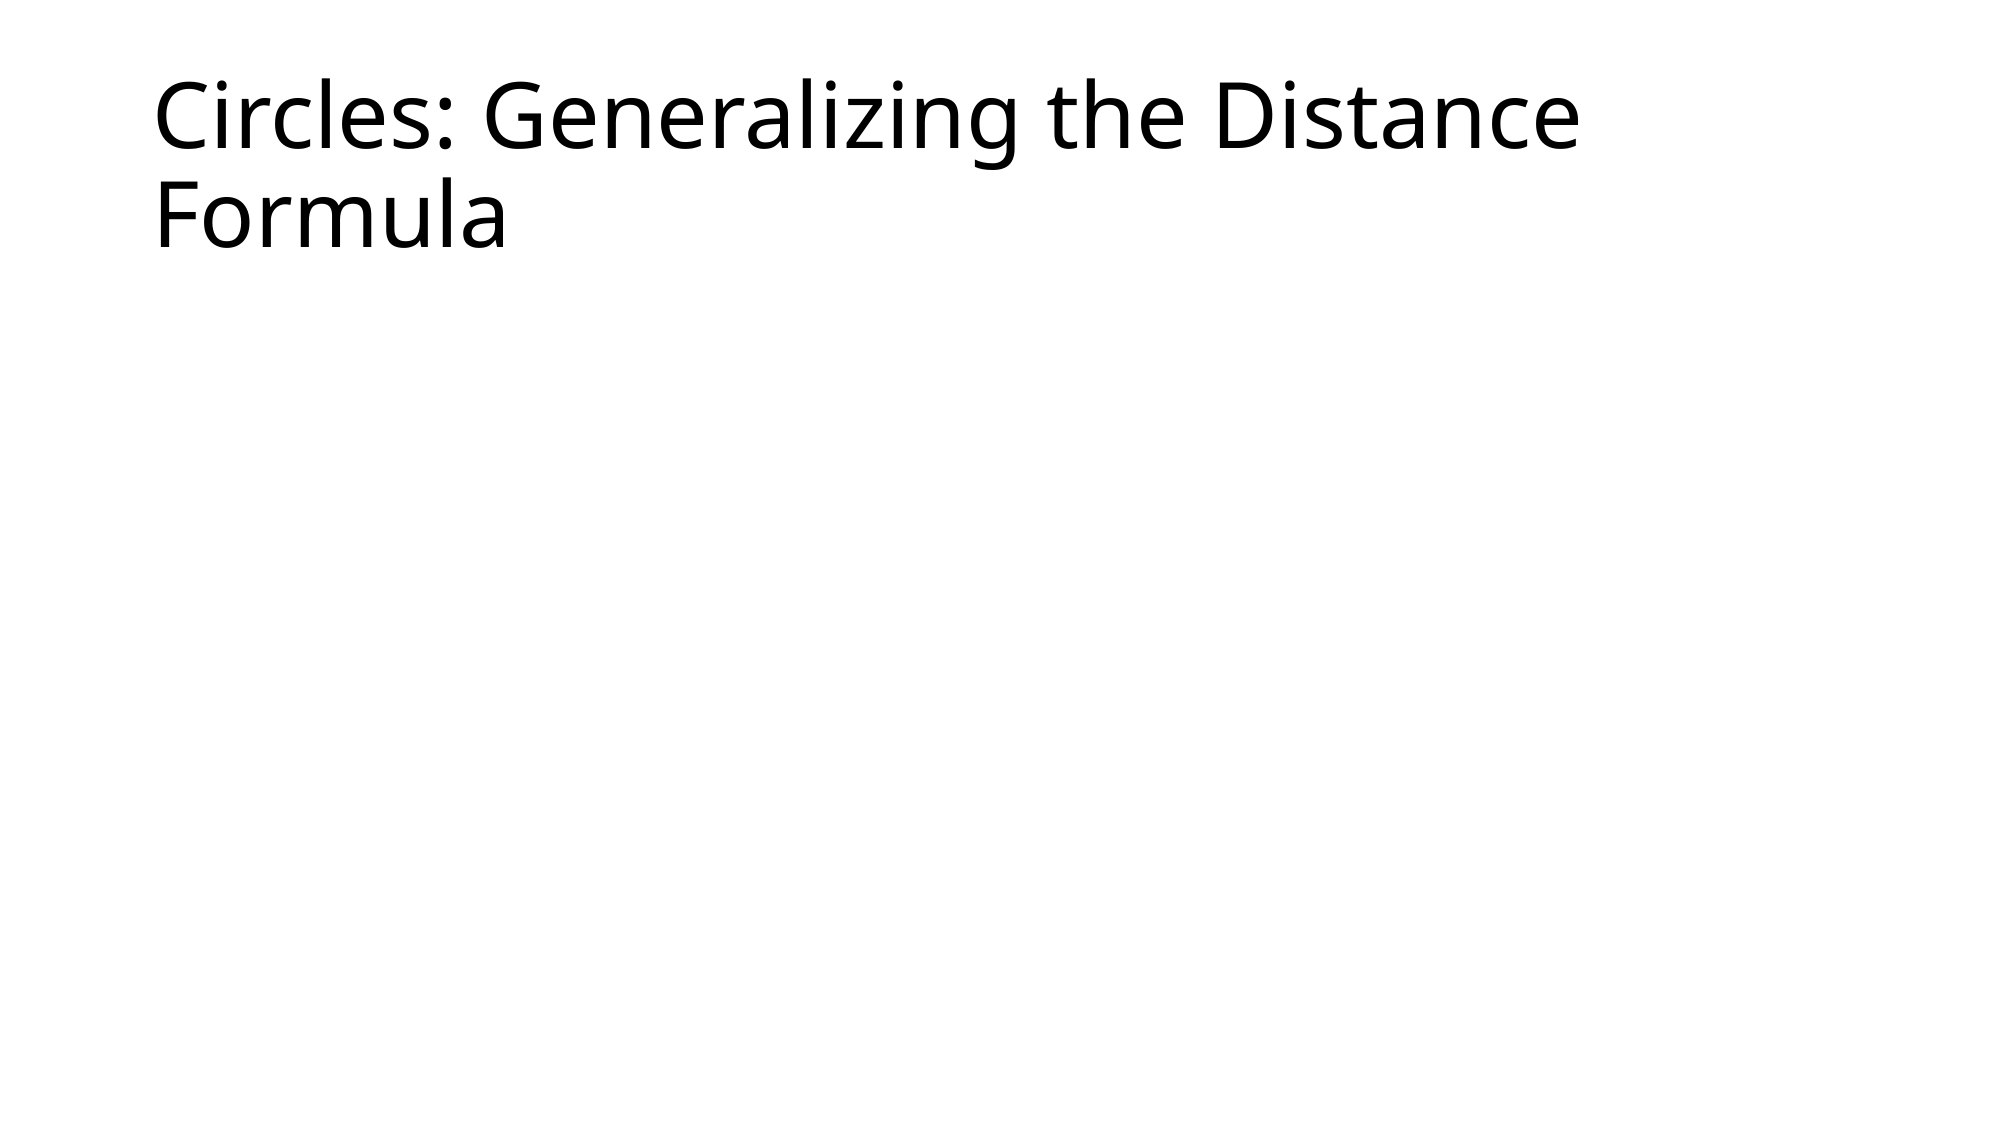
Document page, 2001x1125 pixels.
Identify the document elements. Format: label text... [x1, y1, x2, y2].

title Circles: Generalizing the Distance Formula [137, 59, 1863, 278]
